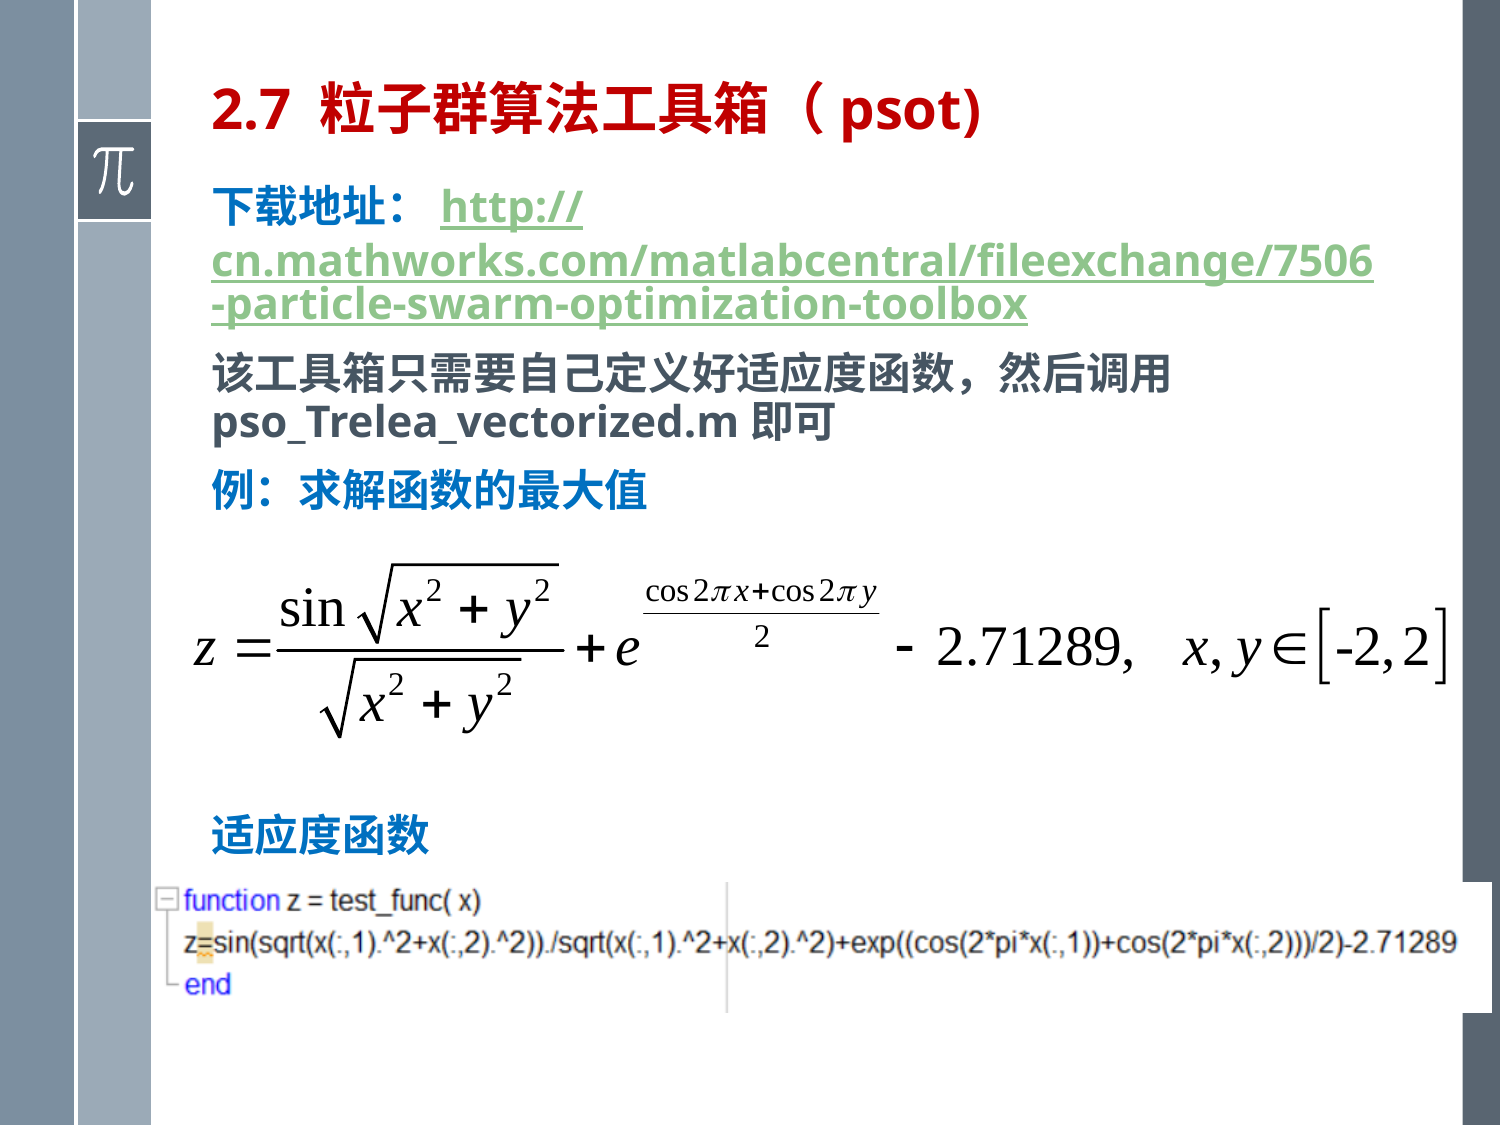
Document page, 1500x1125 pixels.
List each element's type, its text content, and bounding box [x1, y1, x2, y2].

title 2.7 粒子群算法工具箱（psot) [196, 29, 1400, 149]
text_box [182, 550, 1462, 751]
list 下载地址：http://cn.mathworks.com/matlabcentral/fileexchange/7506-particle-swarm-optimization-toolbox 该工具箱只需要自己定义好适应度函数，然后调用pso_Trelea_vectorized.m即可 例：求解函数的最大值 适应度函数 [196, 751, 1400, 882]
picture [152, 882, 1492, 1013]
list 下载地址：http://cn.mathworks.com/matlabcentral/fileexchange/7506-particle-swarm-optimization-toolbox 该工具箱只需要自己定义好适应度函数，然后调用pso_Trelea_vectorized.m即可 例：求解函数的最大值 适应度函数 [196, 172, 1400, 550]
